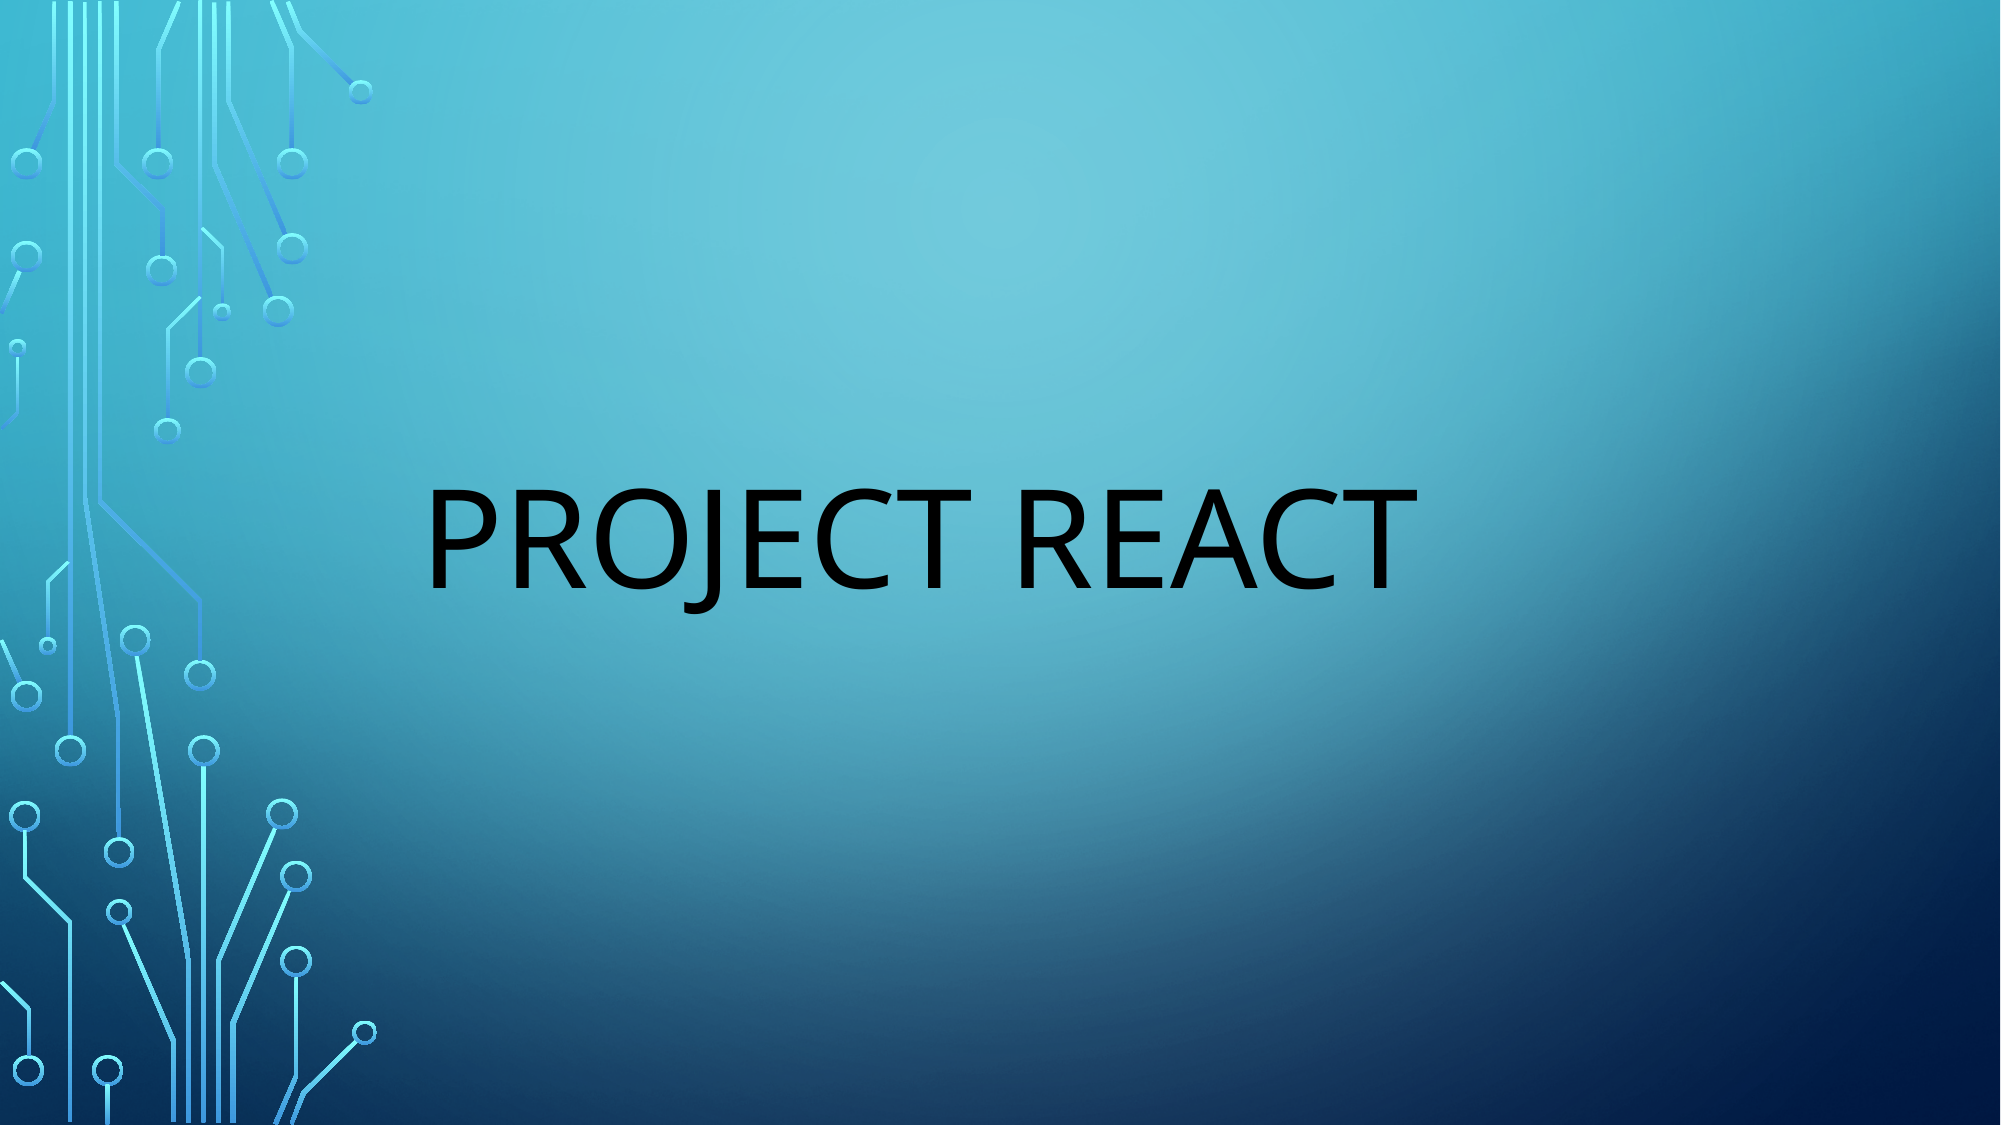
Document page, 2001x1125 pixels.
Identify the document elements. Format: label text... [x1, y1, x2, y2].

title PROJECT REACT [404, 234, 1848, 626]
